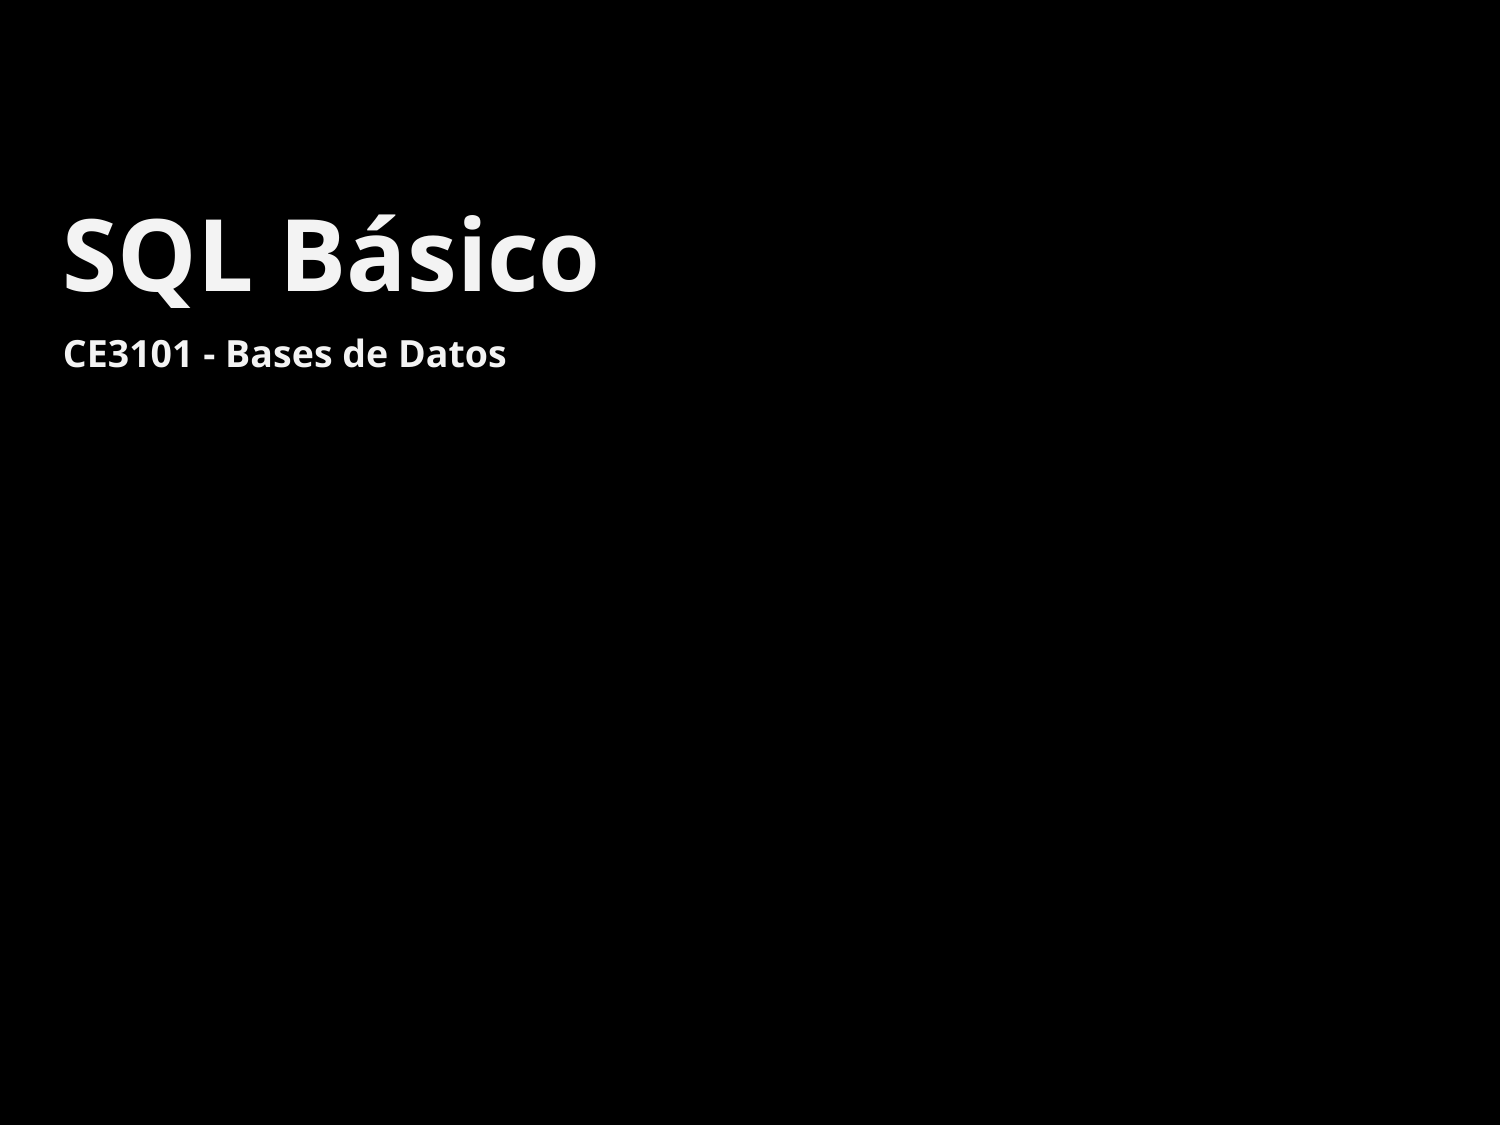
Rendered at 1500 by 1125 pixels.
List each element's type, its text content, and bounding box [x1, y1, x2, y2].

title CE3101 - Bases de Datos [47, 273, 1286, 436]
title SQL Básico [47, 189, 1286, 273]
